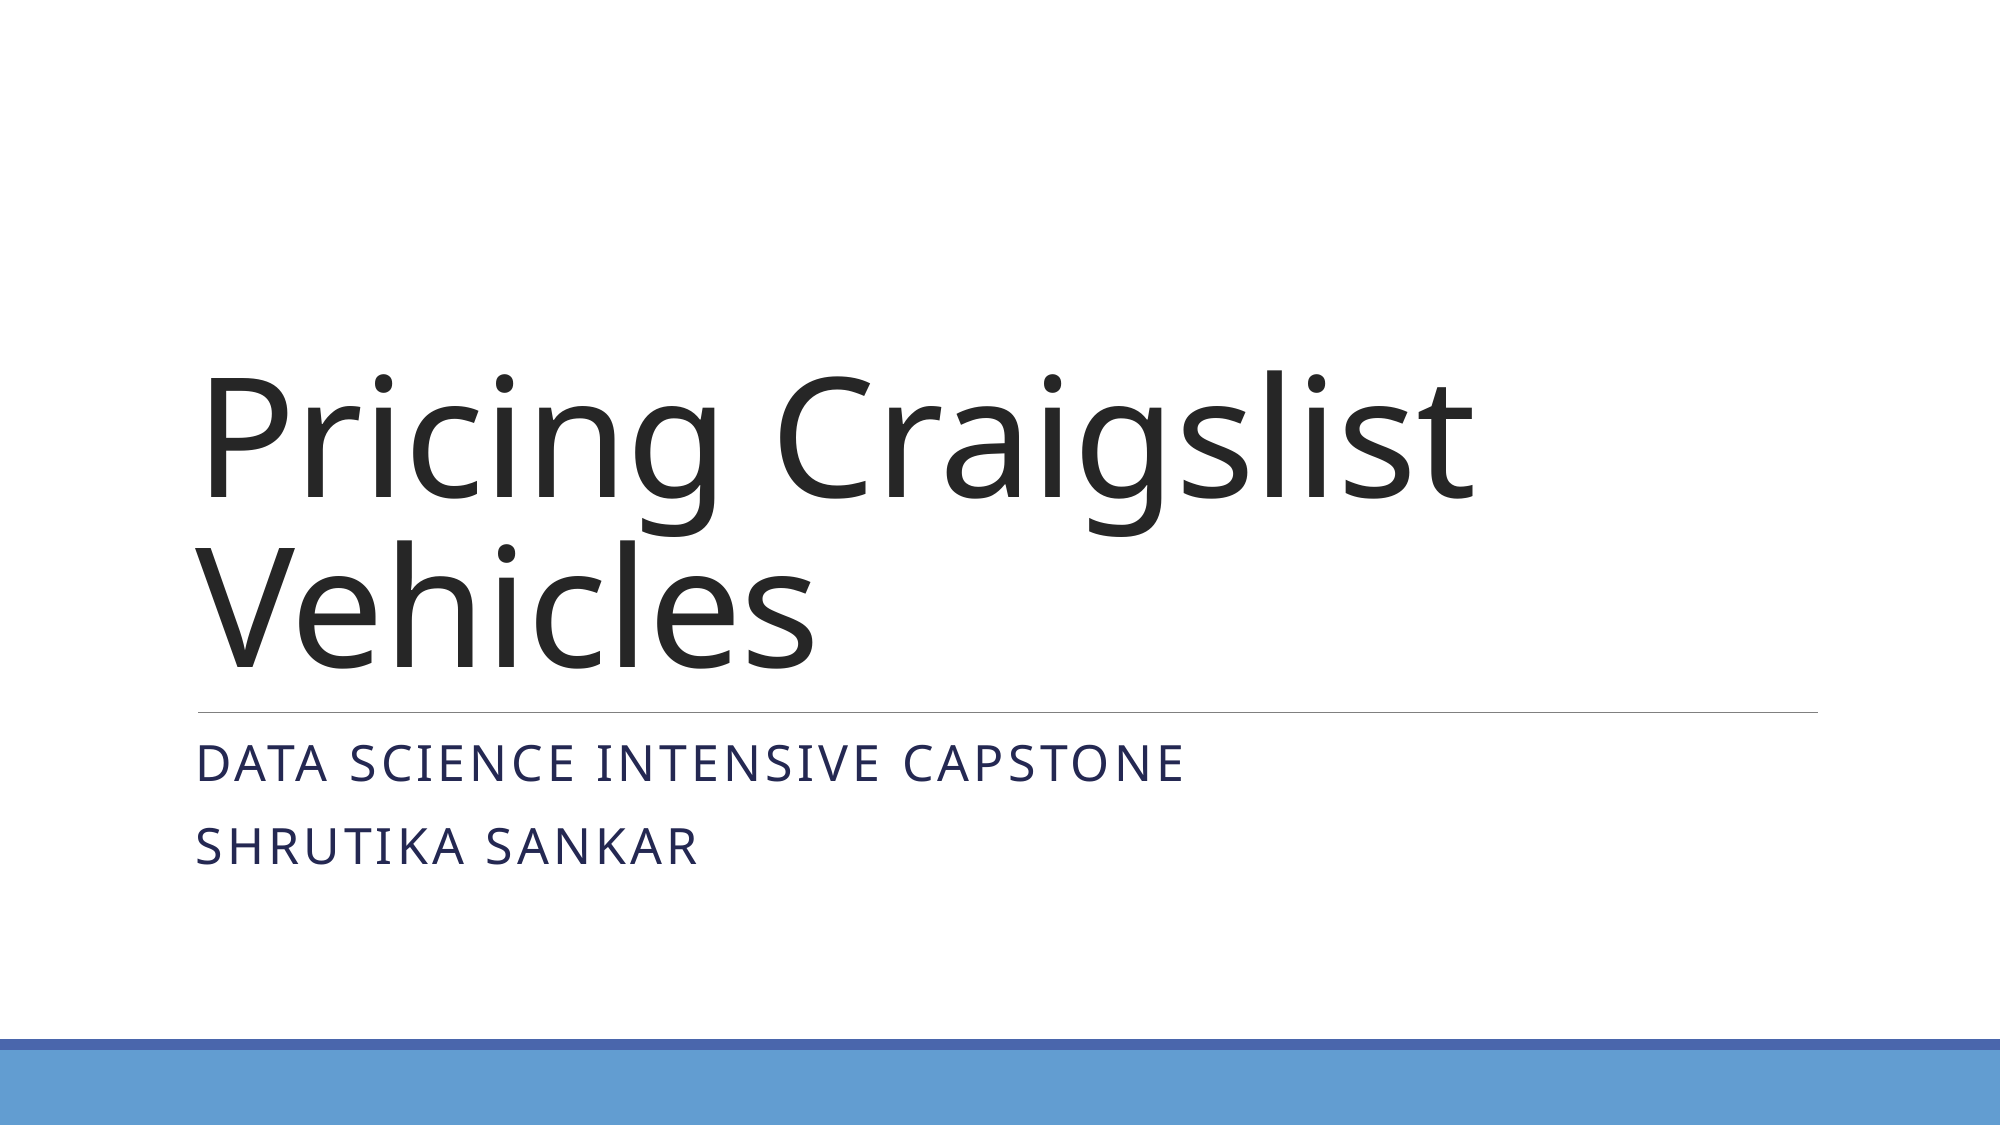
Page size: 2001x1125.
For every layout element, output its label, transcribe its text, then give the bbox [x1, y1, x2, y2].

subtitle Data Science Intensive Capstone Shrutika sankar [180, 730, 1831, 919]
title Pricing Craigslist Vehicles [180, 124, 1830, 710]
